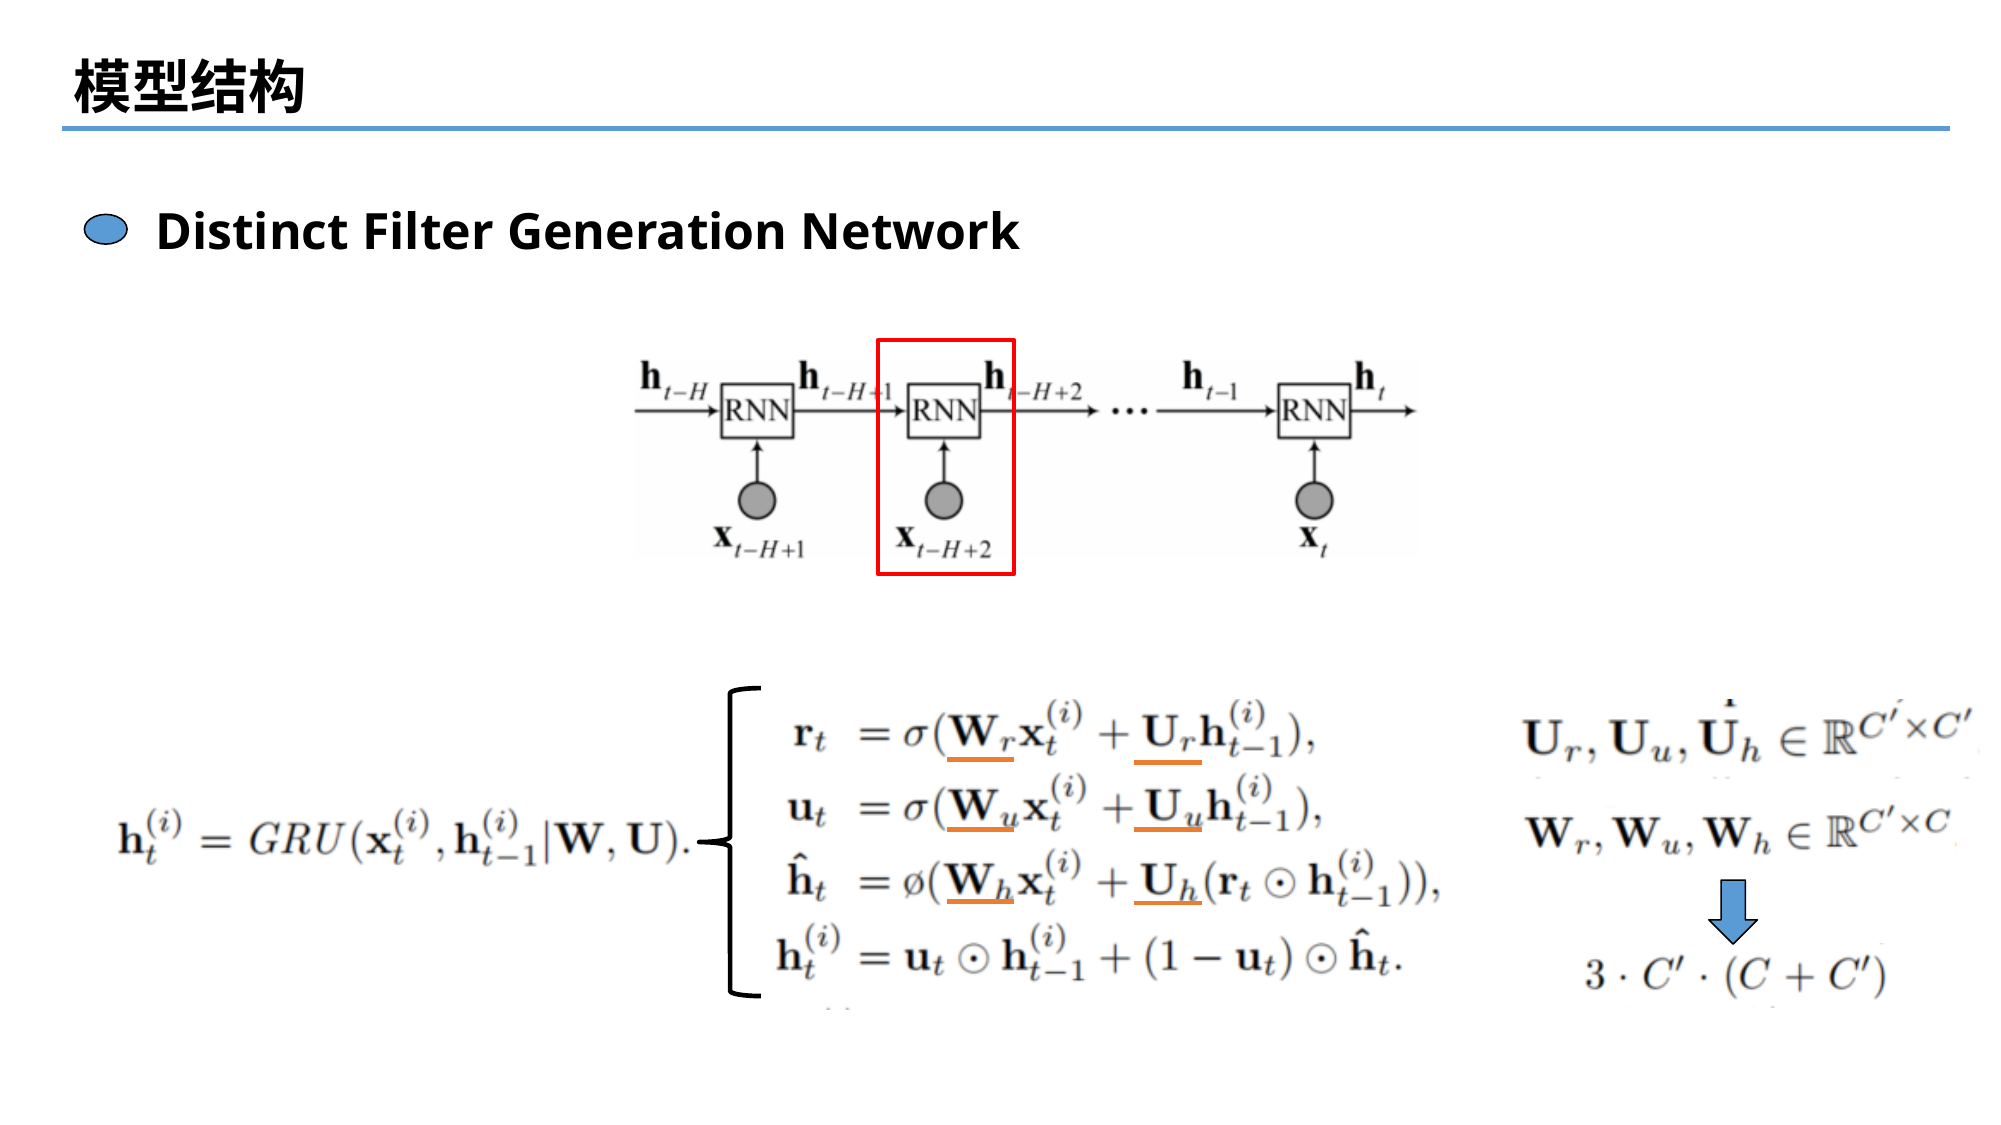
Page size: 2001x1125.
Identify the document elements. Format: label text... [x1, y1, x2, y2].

text_box [705, 688, 761, 996]
text_box [1708, 880, 1758, 944]
picture [595, 340, 1462, 574]
picture [1522, 802, 1957, 868]
text_box [84, 214, 128, 245]
picture [744, 699, 1462, 1010]
text_box 模型结构 [59, 42, 593, 128]
picture [102, 795, 705, 889]
picture [1578, 943, 1895, 1008]
text_box Distinct Filter Generation Network [140, 192, 1108, 268]
picture [1514, 699, 1980, 779]
